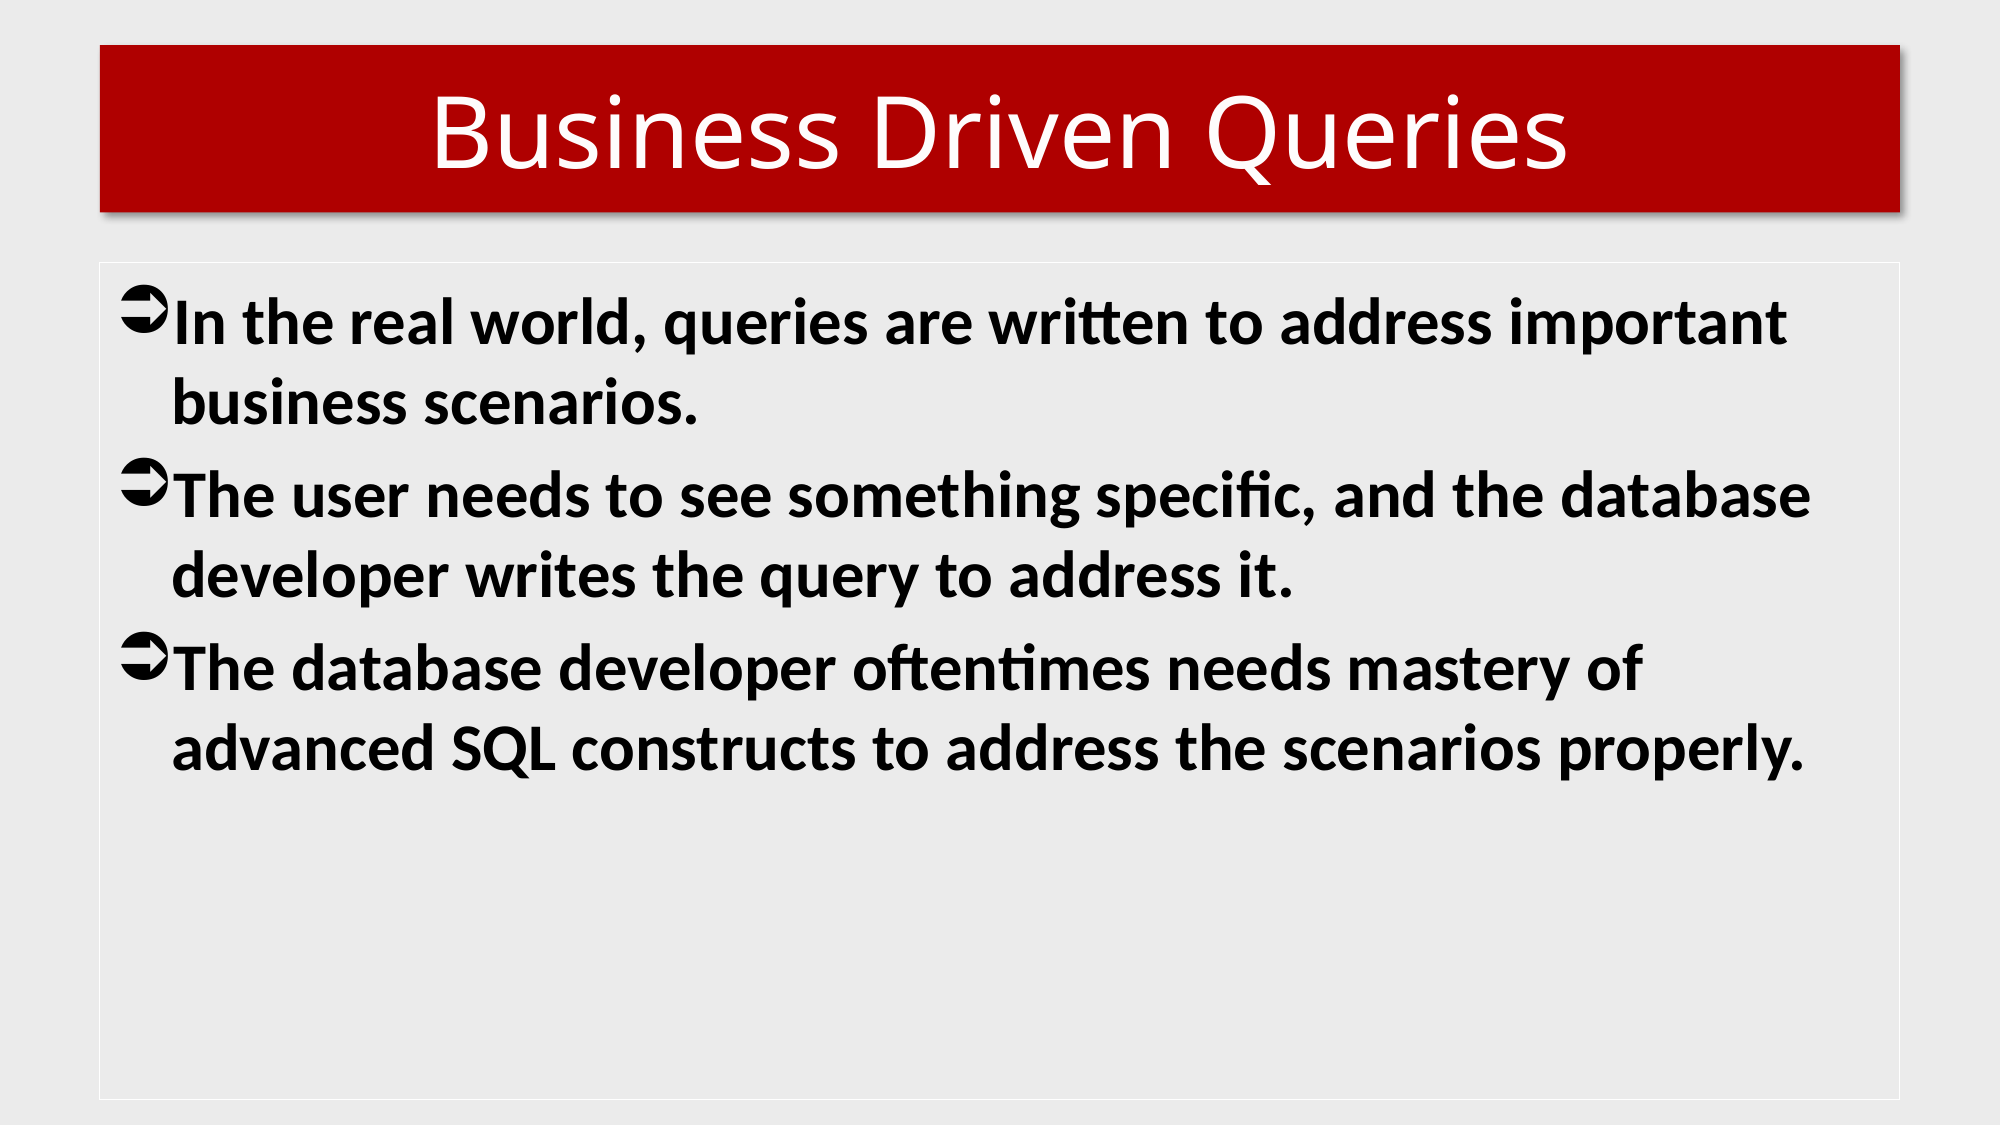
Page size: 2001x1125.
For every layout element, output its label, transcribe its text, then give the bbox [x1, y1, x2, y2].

list In the real world, queries are written to address important business scenarios. The user needs to see something specific, and the database developer writes the query to address it. The database developer oftentimes needs mastery of advanced SQL constructs to address the scenarios properly. [99, 262, 1900, 1100]
title Business Driven Queries [99, 45, 1900, 213]
